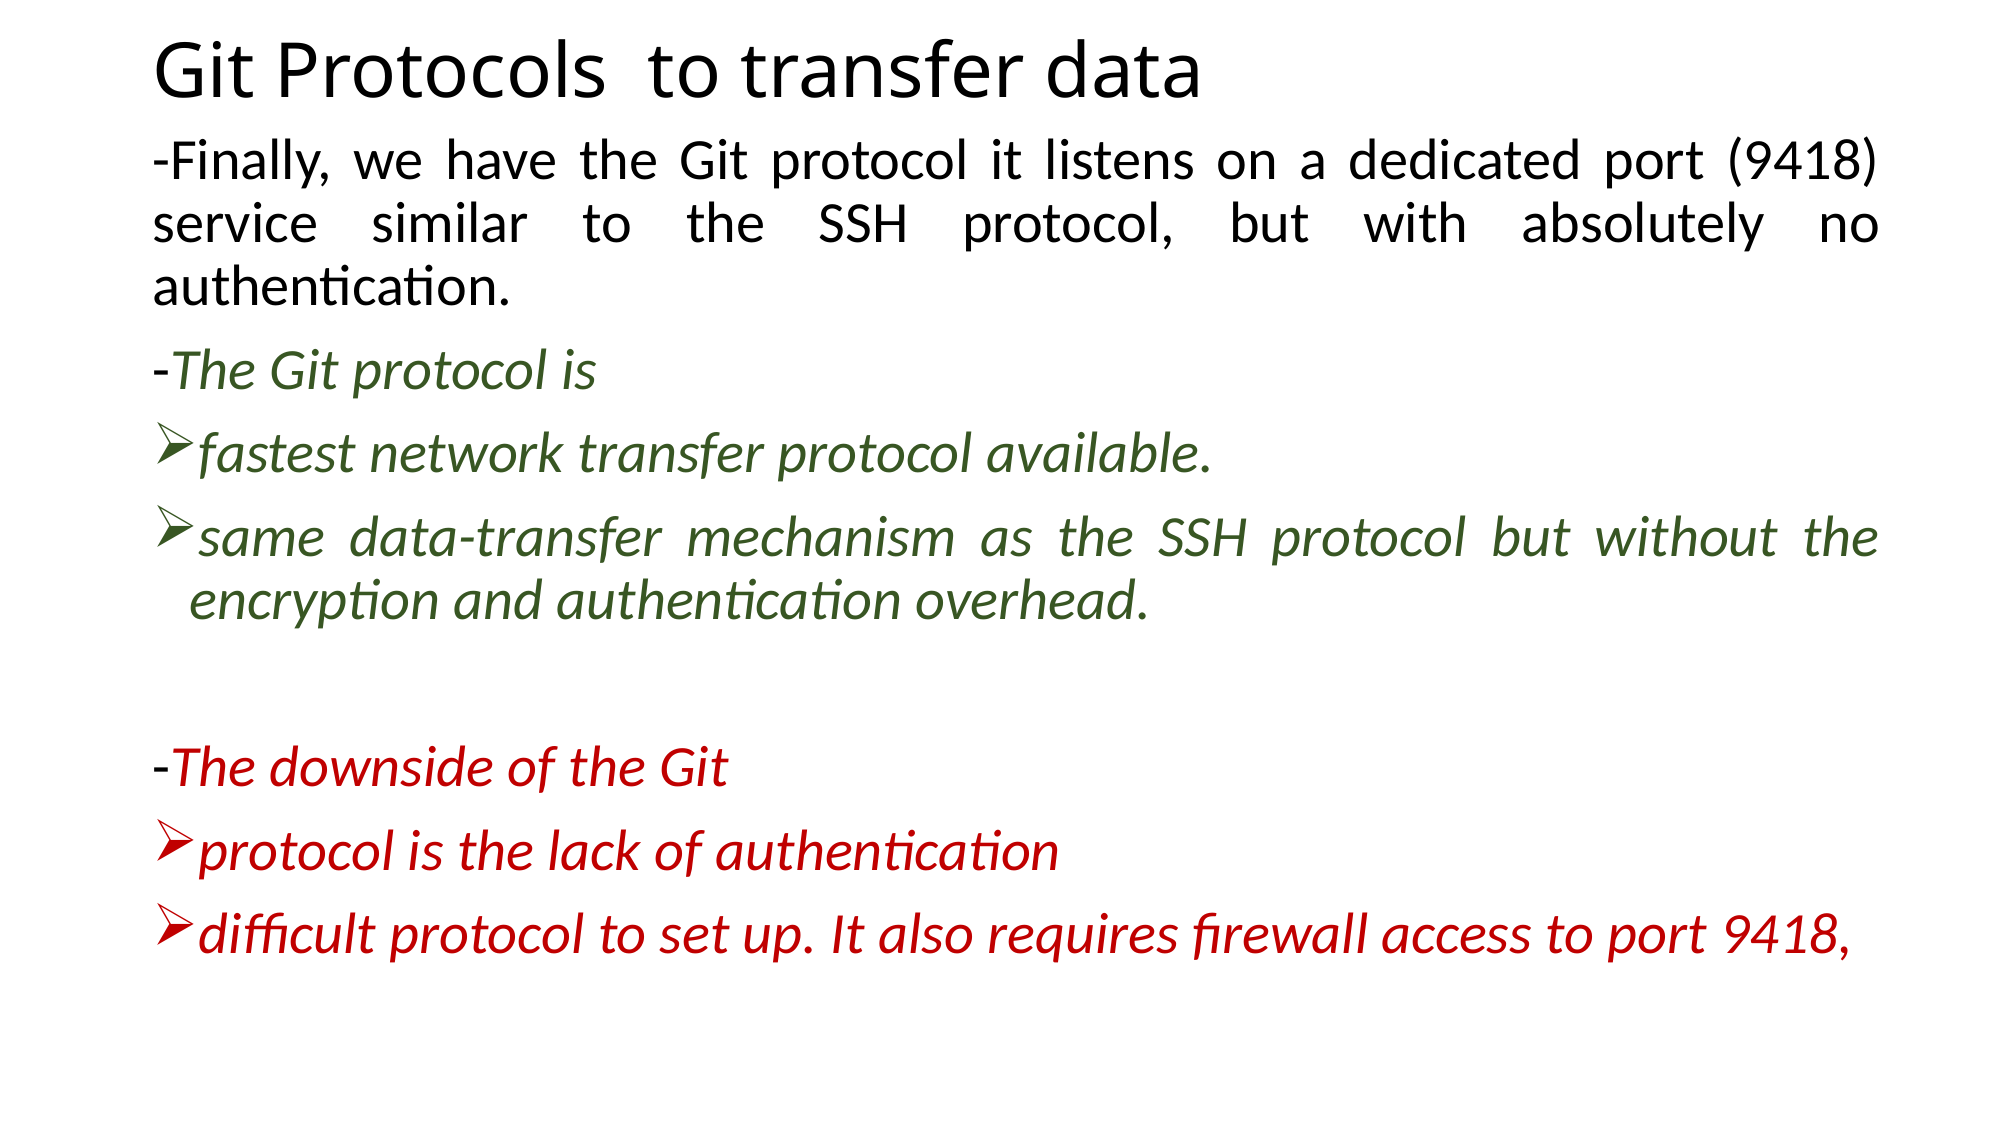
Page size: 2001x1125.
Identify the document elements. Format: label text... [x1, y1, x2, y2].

list -Finally, we have the Git protocol it listens on a dedicated port (9418) service similar to the SSH protocol, but with absolutely no authentication. -The Git protocol is fastest network transfer protocol available. same data-transfer mechanism as the SSH protocol but without the encryption and authentication overhead. -The downside of the Git protocol is the lack of authentication difficult protocol to set up. It also requires firewall access to port 9418, [137, 122, 1896, 1092]
title Git Protocols to transfer data [137, 23, 1863, 122]
